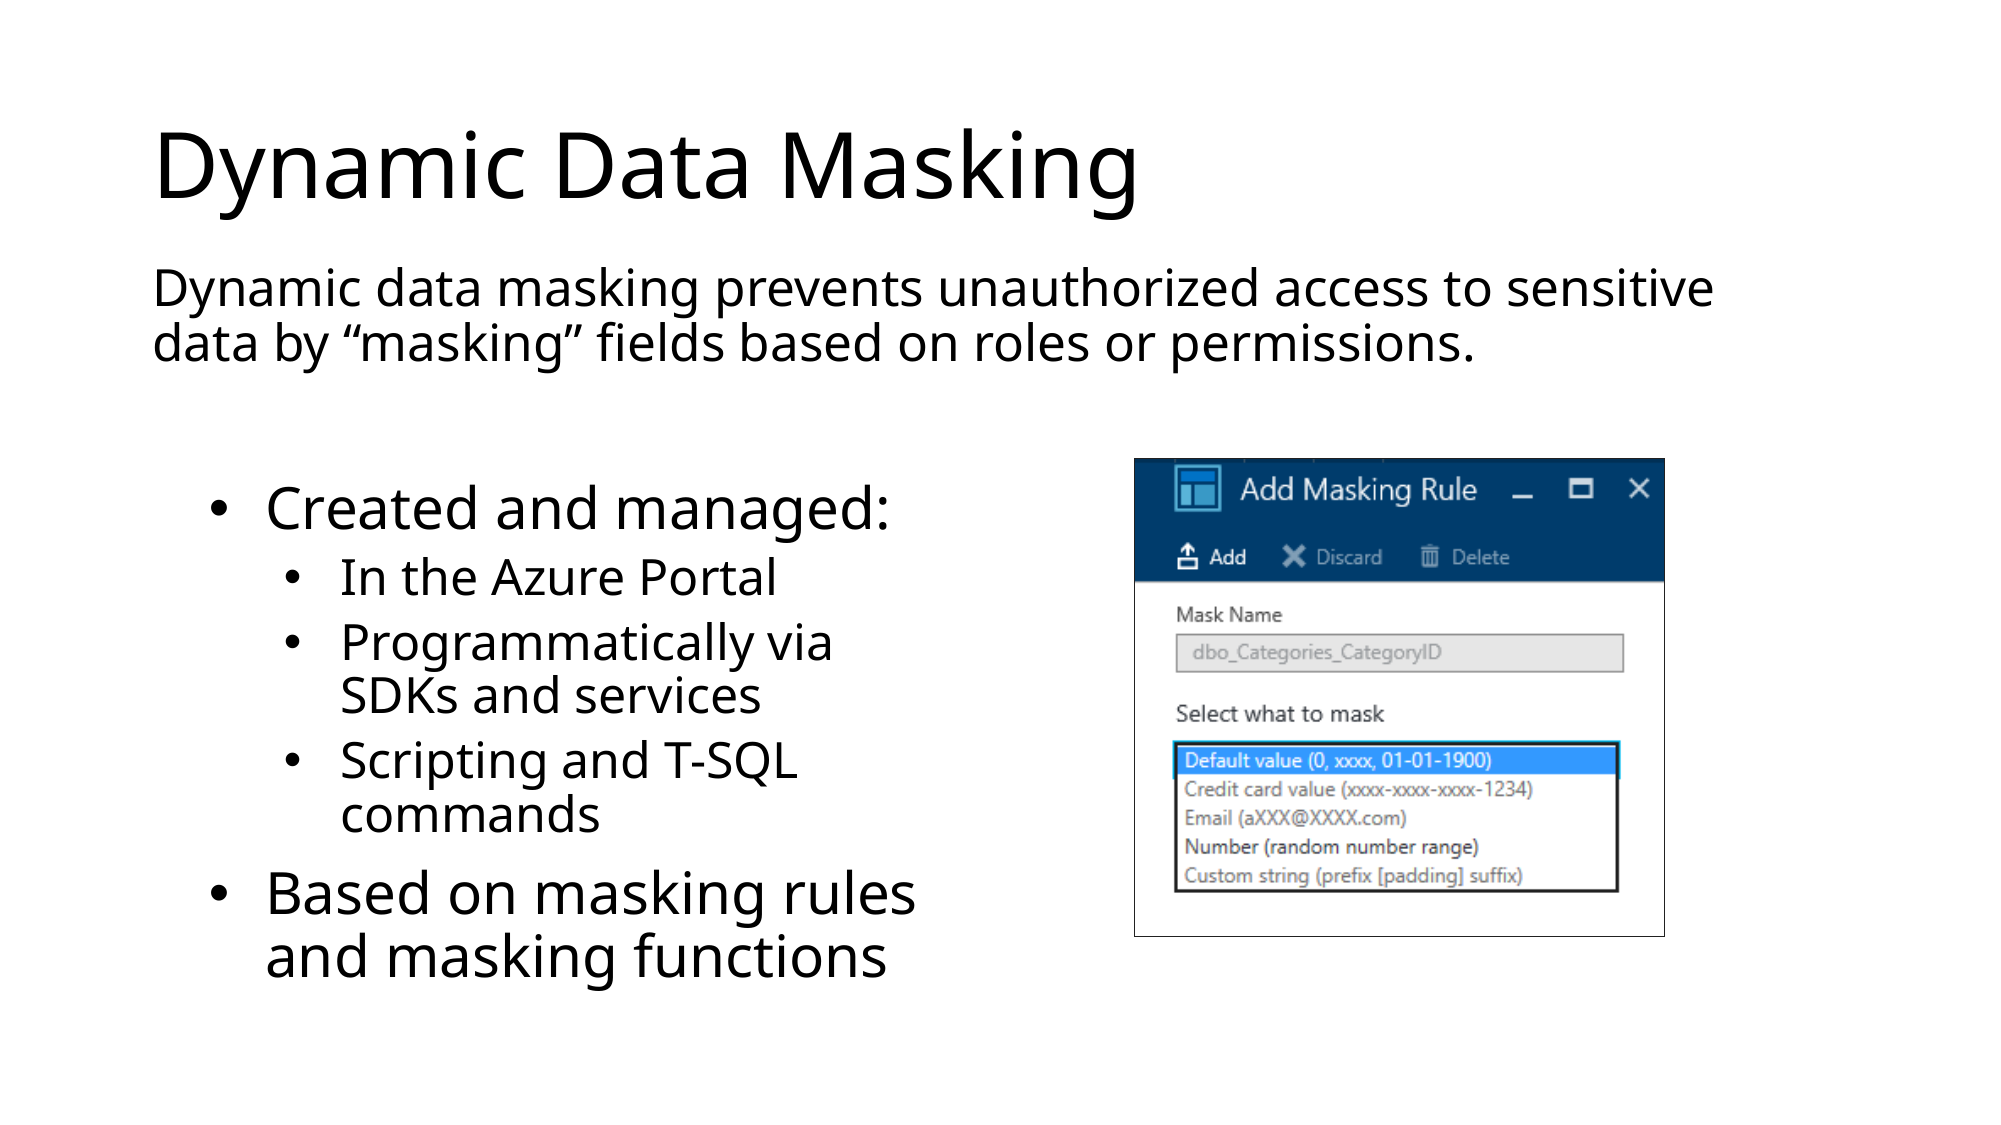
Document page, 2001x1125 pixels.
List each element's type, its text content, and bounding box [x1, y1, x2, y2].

text_box Dynamic data masking prevents unauthorized access to sensitive data by “masking” fields based on roles or permissions. [137, 254, 1820, 417]
title Dynamic Data Masking [137, 59, 1863, 278]
picture [1134, 458, 1665, 937]
list Created and managed: In the Azure Portal Programmatically via SDKs and services Scripting and T-SQL commands Based on masking rules and masking functions [137, 471, 956, 1009]
